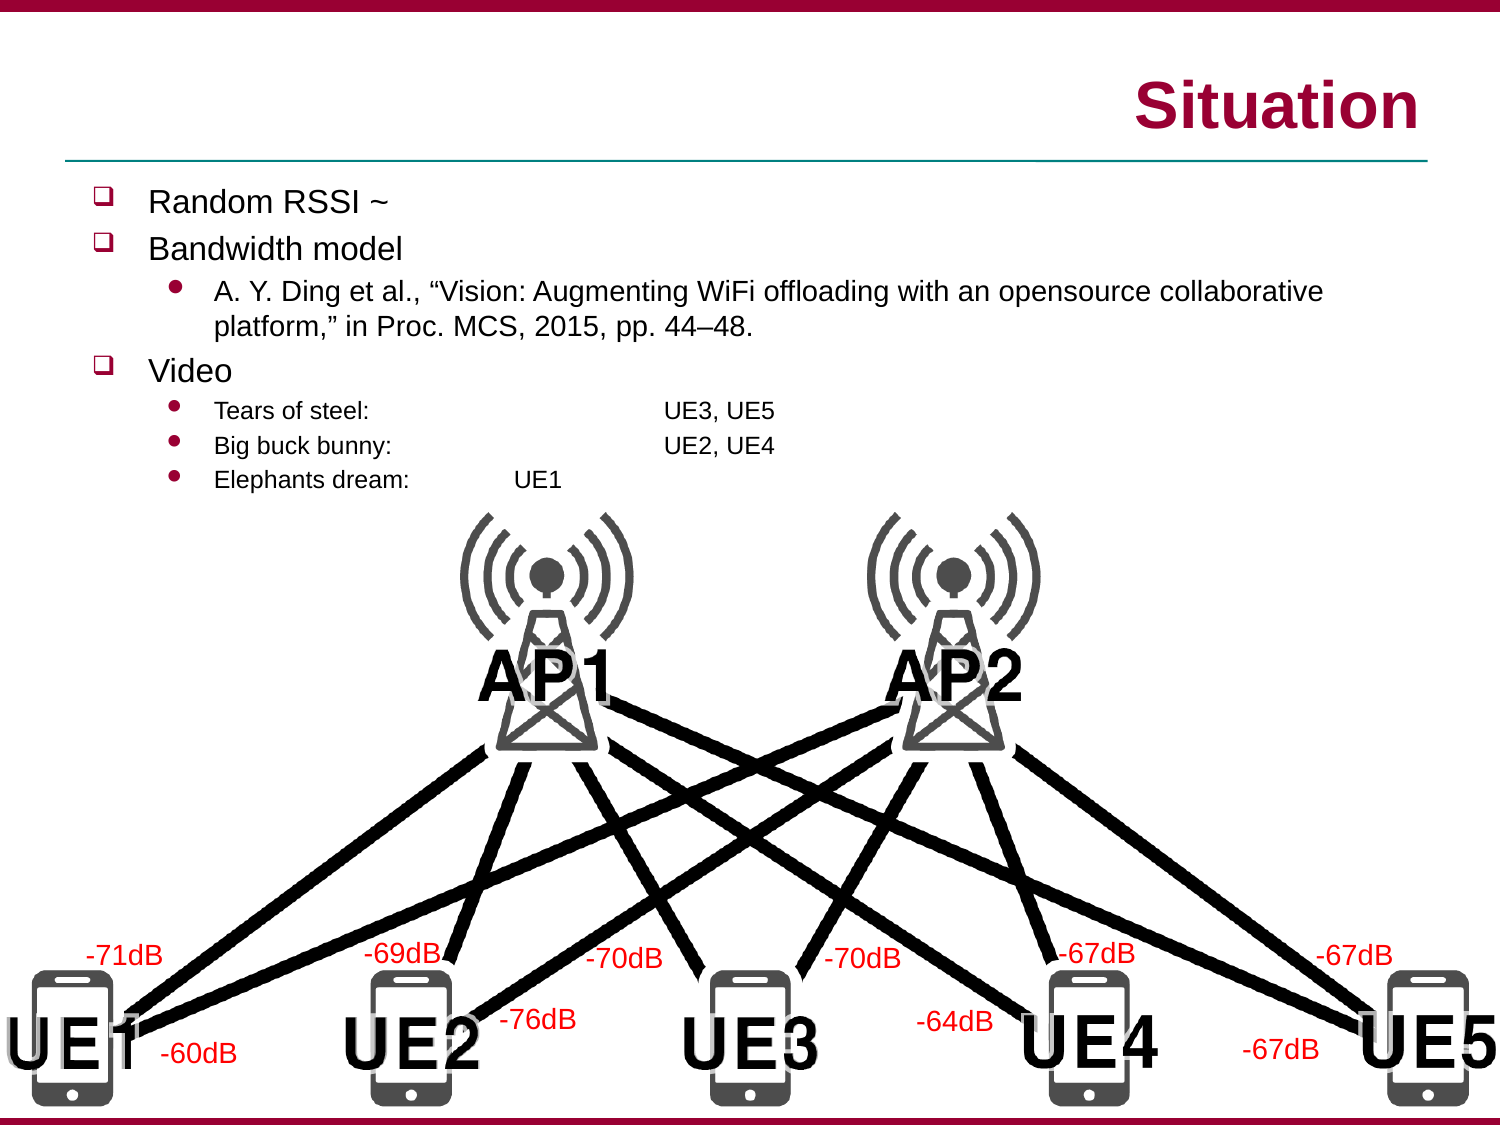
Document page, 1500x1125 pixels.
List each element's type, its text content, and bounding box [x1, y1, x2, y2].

picture [0, 512, 1500, 1118]
title Situation [74, 36, 1436, 150]
